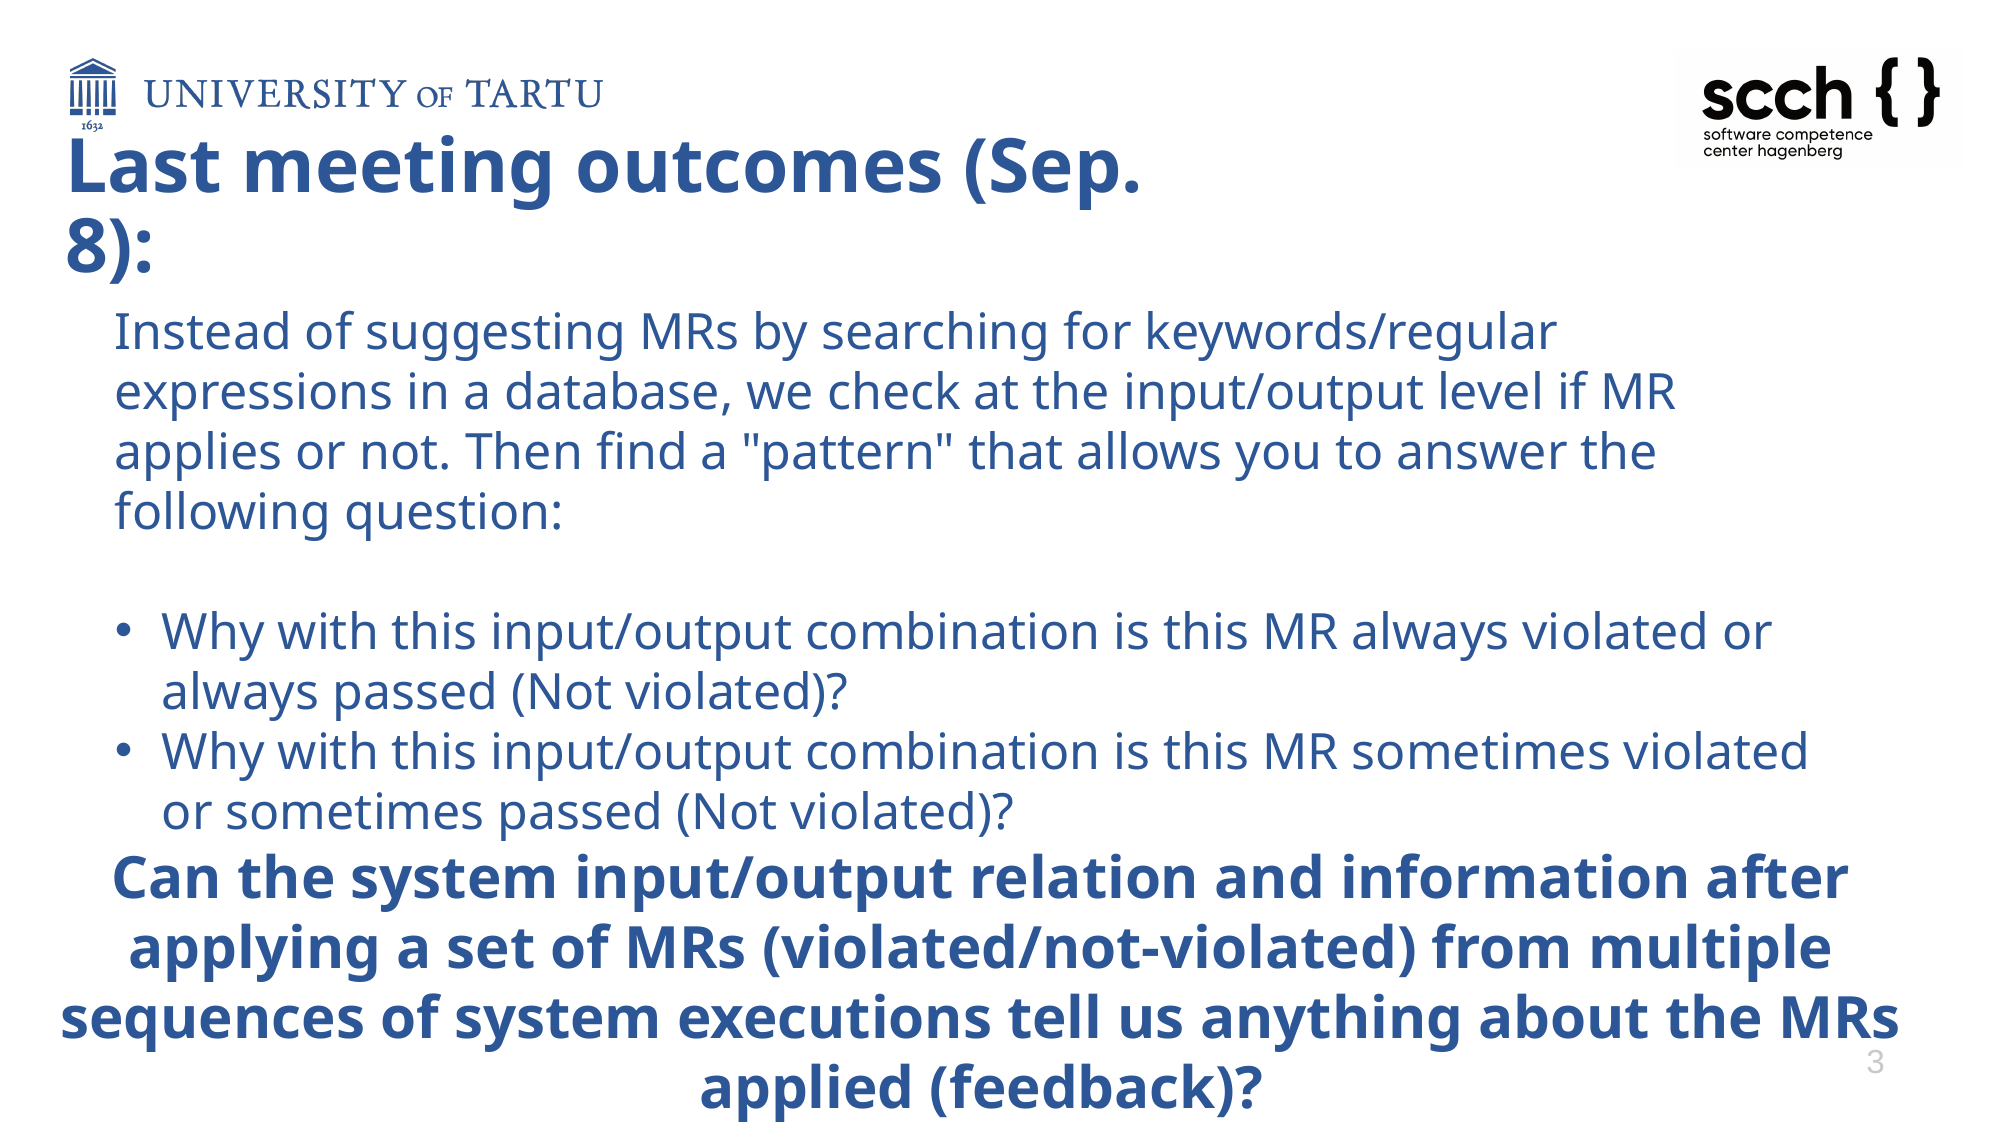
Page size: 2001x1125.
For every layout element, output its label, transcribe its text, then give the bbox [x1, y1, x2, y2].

text_box Can the system input/output relation and information after applying a set of MRs (violated/not-violated) from multiple sequences of system executions tell us anything about the MRs applied (feedback)? [8, 832, 1954, 1125]
text_box Last meeting outcomes (Sep. 8): [50, 156, 1216, 260]
picture [70, 58, 603, 132]
picture [1674, 49, 1963, 169]
text_box Instead of suggesting MRs by searching for keywords/regular expressions in a database, we check at the input/output level if MR applies or not. Then find a "pattern" that allows you to answer the following question: Why with this input/output combination is this MR always violated or always passed (Not violated)? Why with this input/output combination is this MR sometimes violated or sometimes passed (Not violated)? [99, 292, 1863, 832]
